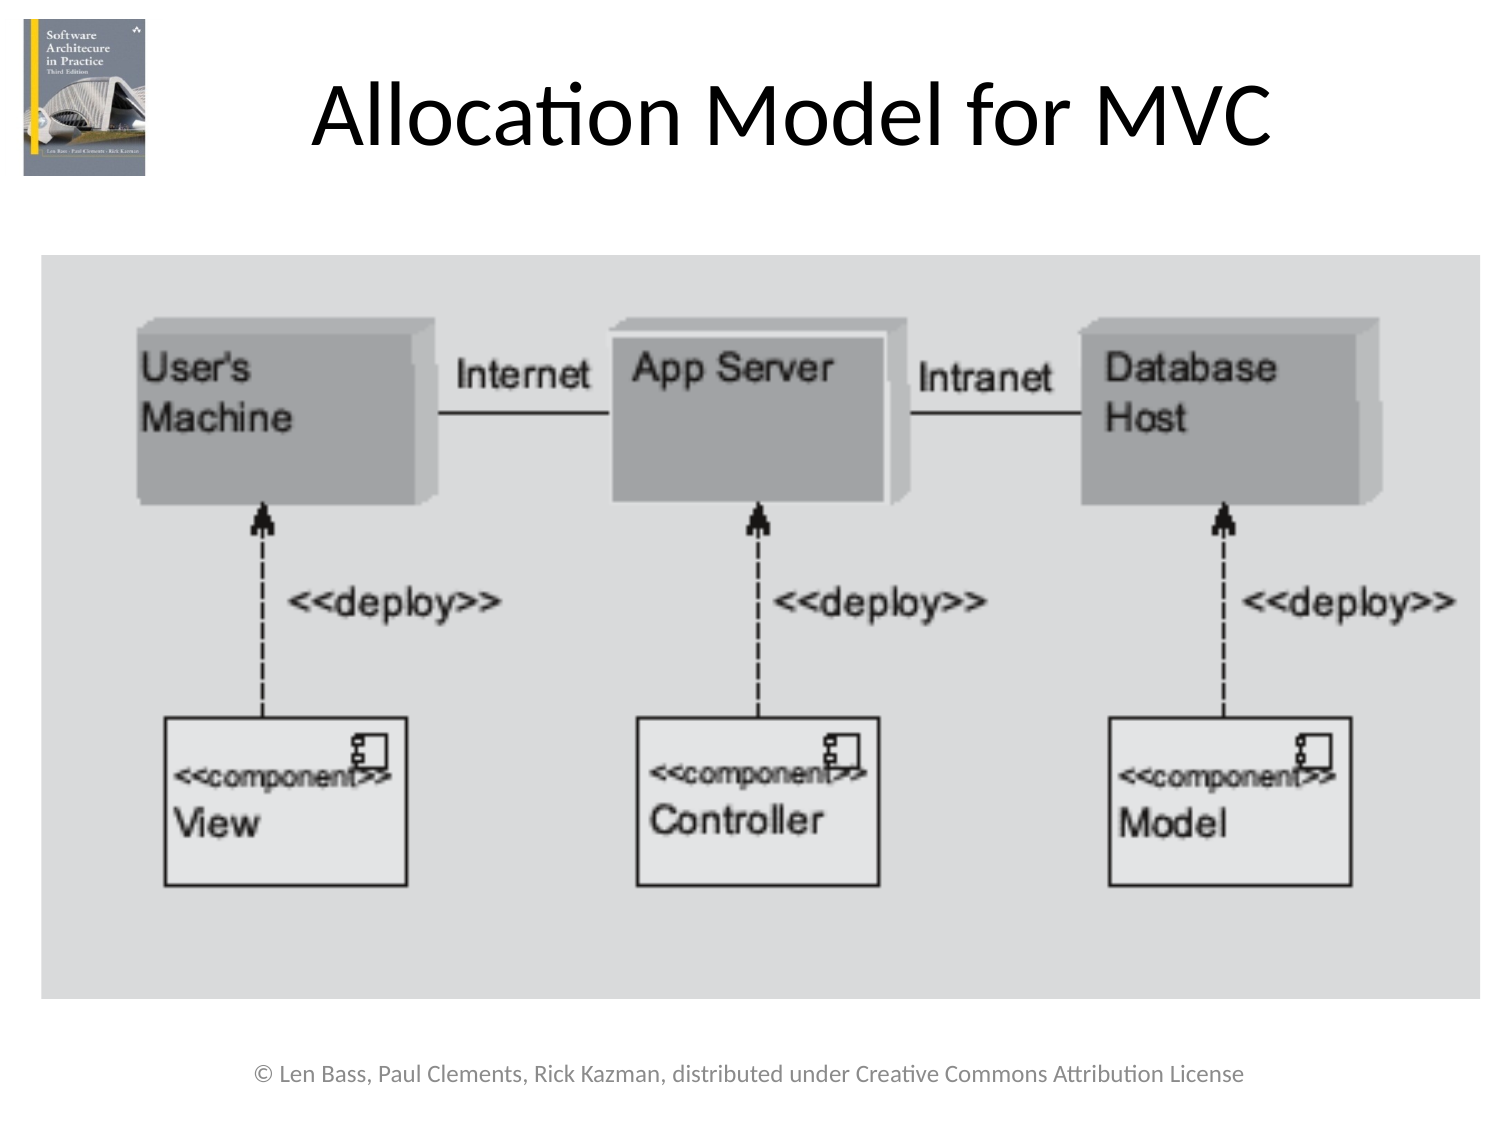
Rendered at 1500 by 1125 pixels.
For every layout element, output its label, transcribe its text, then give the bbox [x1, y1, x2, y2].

title Allocation Model for MVC [159, 45, 1425, 173]
picture [5, 19, 163, 176]
picture [41, 255, 1481, 999]
footer © Len Bass, Paul Clements, Rick Kazman, distributed under Creative Commons Attribution License [230, 1042, 1270, 1103]
